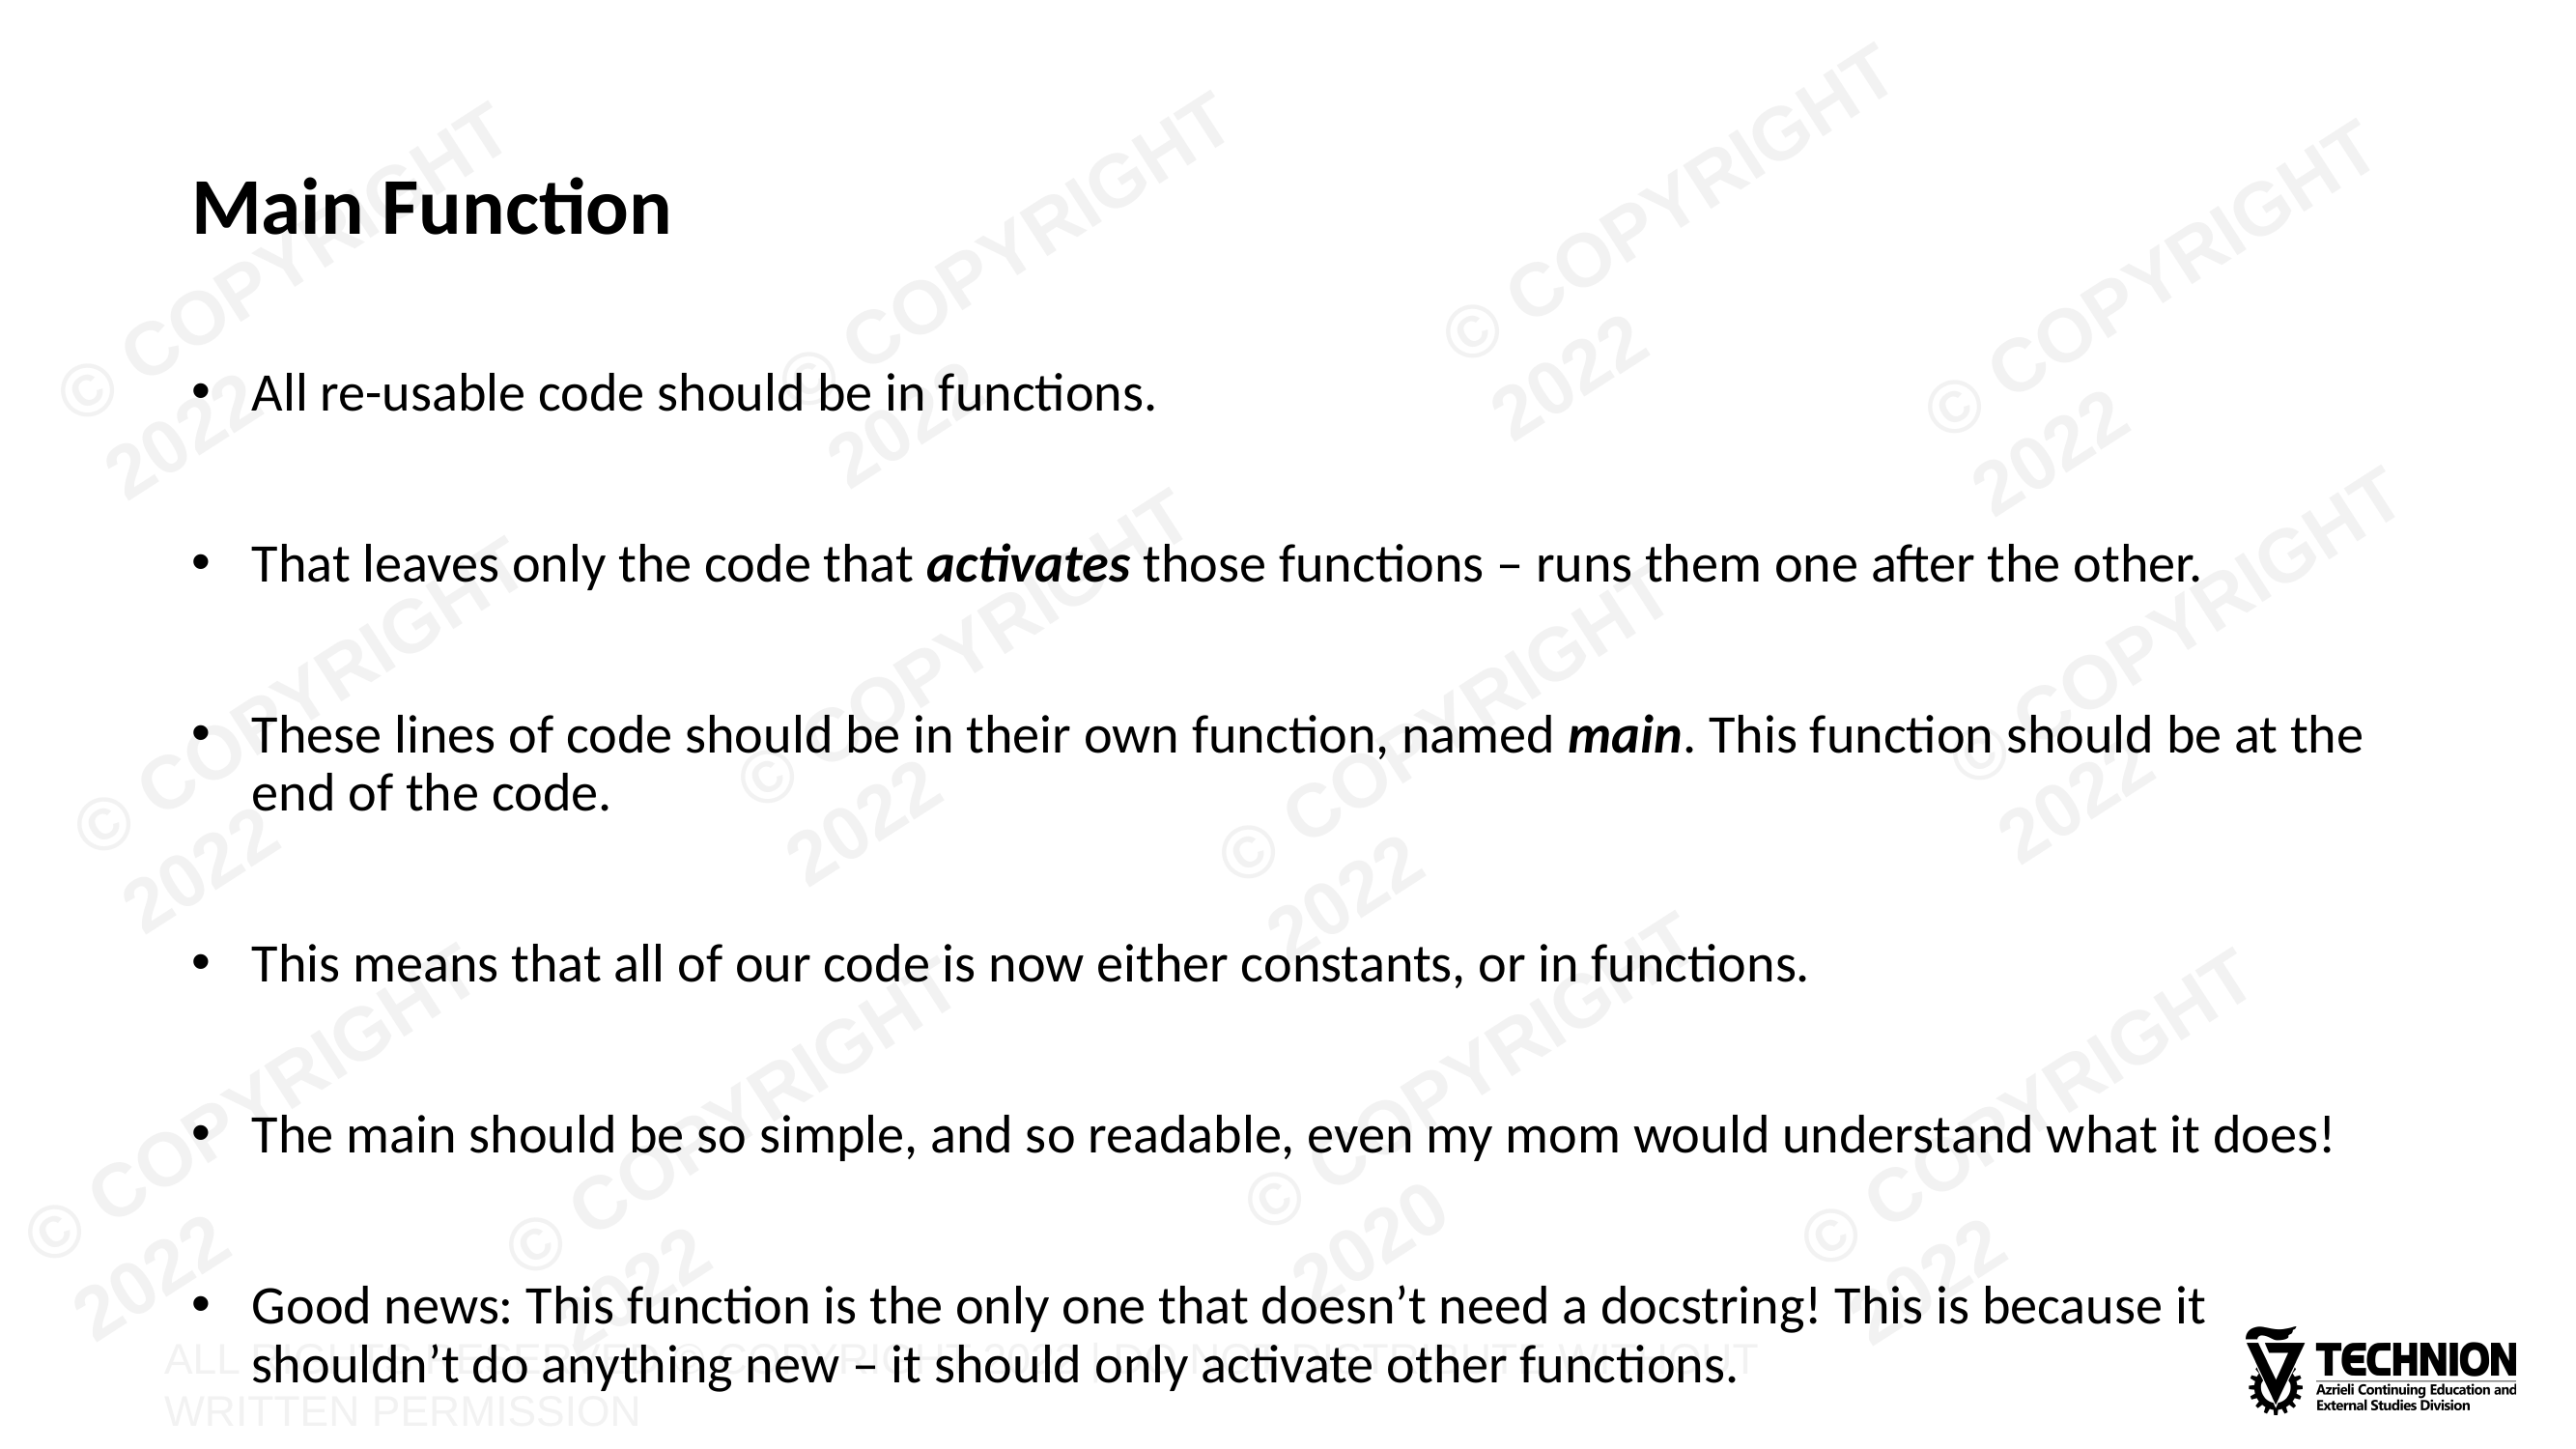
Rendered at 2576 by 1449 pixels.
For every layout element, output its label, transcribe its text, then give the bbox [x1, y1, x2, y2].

title Main Function [177, 122, 2399, 295]
list All re-usable code should be in functions. That leaves only the code that activates those functions – runs them one after the other. These lines of code should be in their own function, named main. This function should be at the end of the code. This means that all of our code is now either constants, or in functions. The main should be so simple, and so readable, even my mom would understand what it does! Good news: This function is the only one that doesn’t need a docstring! This is because it shouldn’t do anything new – it should only activate other functions. [177, 356, 2399, 1277]
